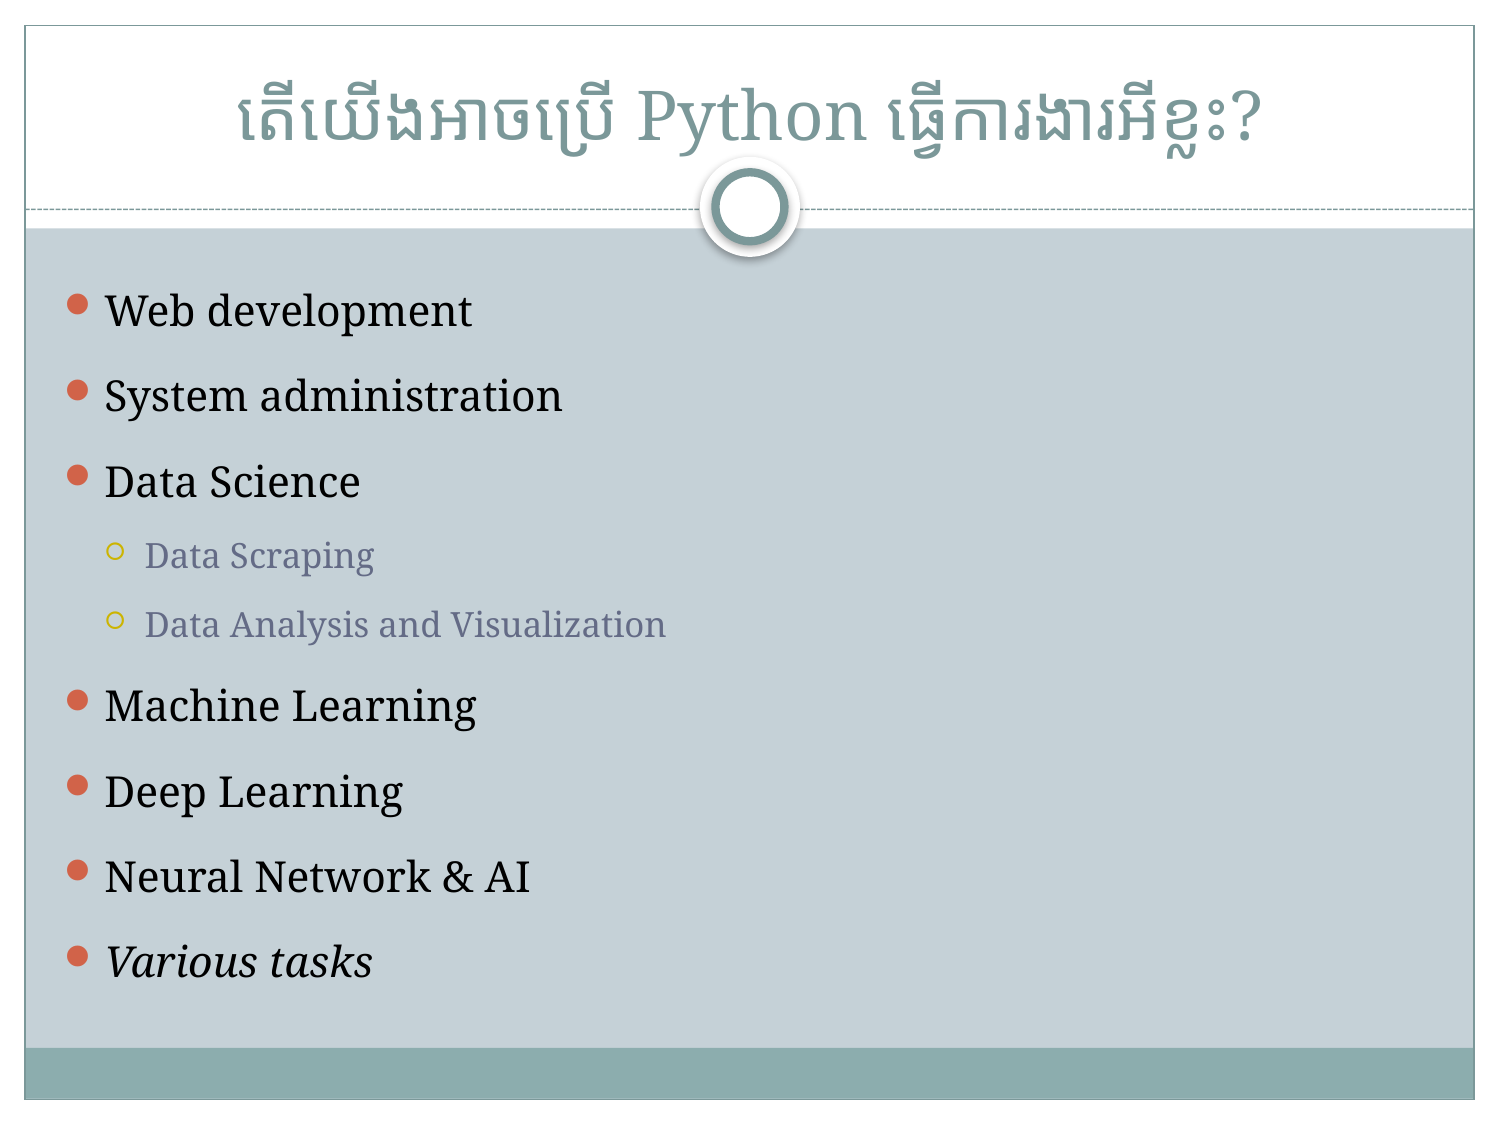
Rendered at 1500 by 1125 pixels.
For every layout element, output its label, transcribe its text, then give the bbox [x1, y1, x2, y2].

title តើយើងអាចប្រើ Python ធ្វើការងារអីខ្លះ? [49, 37, 1450, 162]
list Web development System administration Data Science Data Scraping Data Analysis and Visualization Machine Learning Deep Learning Neural Network & AI Various tasks [49, 250, 1445, 1001]
